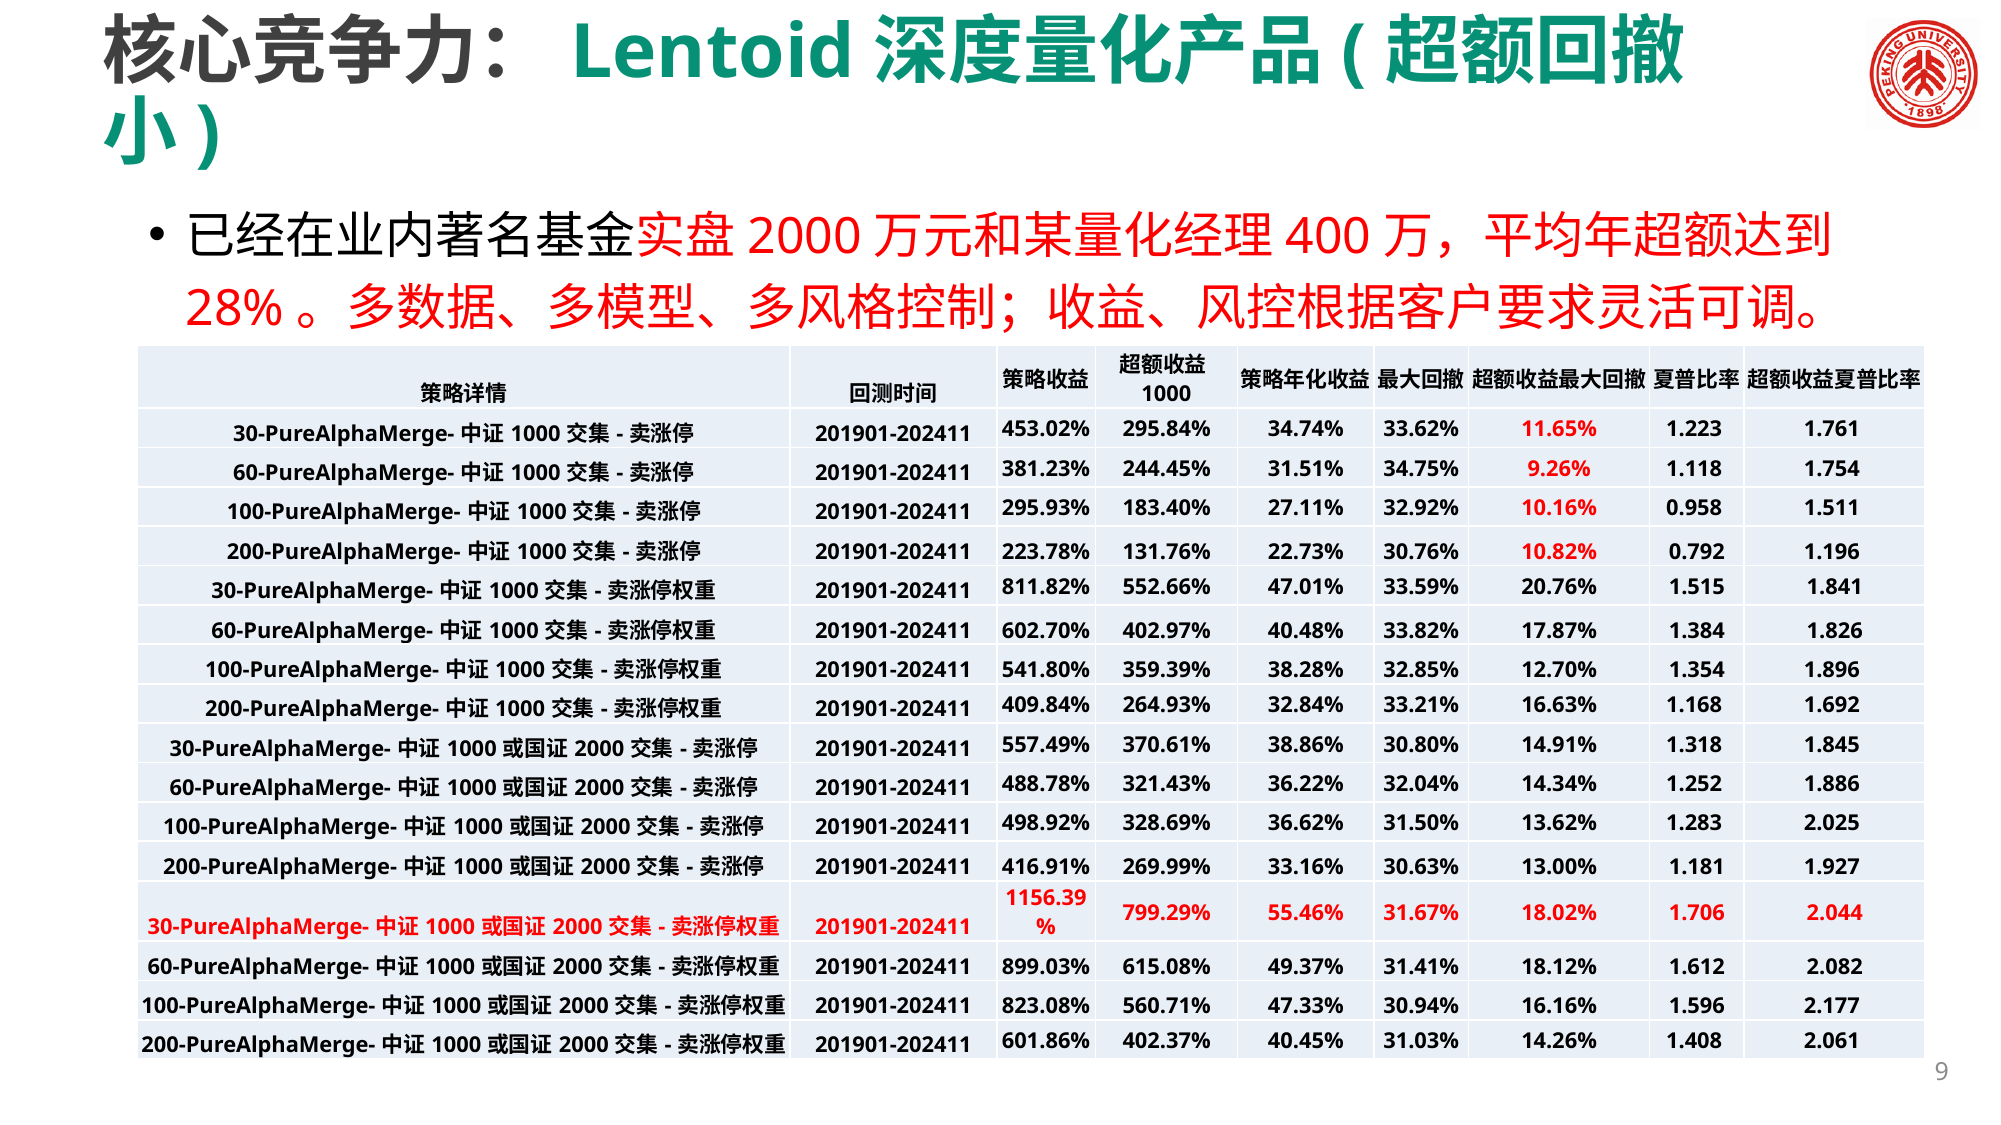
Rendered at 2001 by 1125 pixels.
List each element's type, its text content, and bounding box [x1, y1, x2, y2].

table_cell 55.46% [1238, 882, 1373, 940]
table_cell 1.761 [1745, 409, 1924, 447]
table_cell 200-PureAlphaMerge-中证1000或国证2000交集-卖涨停 [138, 842, 789, 880]
table_cell 264.93% [1096, 685, 1237, 722]
table_header 策略年化收益 [1238, 346, 1373, 407]
table_header 夏普比率 [1650, 346, 1743, 407]
table_cell 200-PureAlphaMerge-中证1000或国证2000交集-卖涨停权重 [138, 1021, 789, 1058]
table_cell 1.845 [1745, 724, 1924, 762]
table_cell 36.62% [1238, 803, 1373, 840]
table_cell 2.082 [1745, 942, 1924, 980]
table_cell 18.12% [1469, 942, 1649, 980]
table_cell 370.61% [1096, 724, 1237, 762]
table_cell 409.84% [998, 685, 1095, 722]
table_cell 30.80% [1375, 724, 1468, 762]
table_cell 201901-202411 [791, 763, 996, 801]
table_cell 416.91% [998, 842, 1095, 880]
table_cell 244.45% [1096, 448, 1237, 486]
table_cell 1.511 [1745, 488, 1924, 525]
table_header 超额收益1000 [1096, 346, 1237, 407]
table_cell 541.80% [998, 645, 1095, 683]
table_cell 14.34% [1469, 763, 1649, 801]
table_cell 201901-202411 [791, 803, 996, 840]
table_cell 32.04% [1375, 763, 1468, 801]
table_cell 33.16% [1238, 842, 1373, 880]
title 核心竞争力：Lentoid深度量化产品(超额回撤小) [87, 0, 1799, 189]
table_cell 30.63% [1375, 842, 1468, 880]
table_cell 1.612 [1650, 942, 1743, 980]
table_cell 131.76% [1096, 527, 1237, 565]
table_cell 2.177 [1745, 981, 1924, 1019]
table_cell 201901-202411 [791, 409, 996, 447]
table_cell 10.16% [1469, 488, 1649, 525]
table_cell 560.71% [1096, 981, 1237, 1019]
table_header 超额收益夏普比率 [1745, 346, 1924, 407]
table_cell 11.65% [1469, 409, 1649, 447]
table_cell 799.29% [1096, 882, 1237, 940]
table_cell 1.408 [1650, 1021, 1743, 1058]
table_cell 201901-202411 [791, 942, 996, 980]
table_cell 100-PureAlphaMerge-中证1000交集-卖涨停权重 [138, 645, 789, 683]
table_cell 200-PureAlphaMerge-中证1000交集-卖涨停 [138, 527, 789, 565]
table_cell 31.67% [1375, 882, 1468, 940]
table_cell 10.82% [1469, 527, 1649, 565]
table_cell 16.63% [1469, 685, 1649, 722]
table_cell 100-PureAlphaMerge-中证1000或国证2000交集-卖涨停权重 [138, 981, 789, 1019]
table_cell 60-PureAlphaMerge-中证1000交集-卖涨停权重 [138, 606, 789, 643]
table_cell 16.16% [1469, 981, 1649, 1019]
table_cell 552.66% [1096, 566, 1237, 604]
table_cell 47.01% [1238, 566, 1373, 604]
table_cell 40.45% [1238, 1021, 1373, 1058]
table_cell 601.86% [998, 1021, 1095, 1058]
table_cell 1.252 [1650, 763, 1743, 801]
table_cell 402.97% [1096, 606, 1237, 643]
table_cell 17.87% [1469, 606, 1649, 643]
table_cell 1.118 [1650, 448, 1743, 486]
table_cell 33.62% [1375, 409, 1468, 447]
table_cell 18.02% [1469, 882, 1649, 940]
table_cell 34.75% [1375, 448, 1468, 486]
table_cell 60-PureAlphaMerge-中证1000或国证2000交集-卖涨停权重 [138, 942, 789, 980]
table_cell 30.94% [1375, 981, 1468, 1019]
table_cell 201901-202411 [791, 606, 996, 643]
table_cell 60-PureAlphaMerge-中证1000或国证2000交集-卖涨停 [138, 763, 789, 801]
table_cell 31.51% [1238, 448, 1373, 486]
table_cell 31.50% [1375, 803, 1468, 840]
table_cell 201901-202411 [791, 566, 996, 604]
table_cell 14.26% [1469, 1021, 1649, 1058]
table_cell 31.41% [1375, 942, 1468, 980]
table_cell 488.78% [998, 763, 1095, 801]
table_cell 498.92% [998, 803, 1095, 840]
table_cell 1.196 [1745, 527, 1924, 565]
table_cell 31.03% [1375, 1021, 1468, 1058]
table_cell 40.48% [1238, 606, 1373, 643]
table_cell 201901-202411 [791, 981, 996, 1019]
table_cell 1.354 [1650, 645, 1743, 683]
table_cell 32.85% [1375, 645, 1468, 683]
table_cell 1.168 [1650, 685, 1743, 722]
table_cell 2.061 [1745, 1021, 1924, 1058]
table_cell 381.23% [998, 448, 1095, 486]
table_cell 1.826 [1745, 606, 1924, 643]
table_cell 557.49% [998, 724, 1095, 762]
table_cell 811.82% [998, 566, 1095, 604]
table_cell 321.43% [1096, 763, 1237, 801]
table_cell 36.22% [1238, 763, 1373, 801]
table_cell 27.11% [1238, 488, 1373, 525]
table_cell 200-PureAlphaMerge-中证1000交集-卖涨停权重 [138, 685, 789, 722]
table_cell 201901-202411 [791, 724, 996, 762]
table_cell 12.70% [1469, 645, 1649, 683]
table_header 超额收益最大回撤 [1469, 346, 1649, 407]
table_cell 201901-202411 [791, 448, 996, 486]
table_cell 30-PureAlphaMerge-中证1000交集-卖涨停 [138, 409, 789, 447]
table_cell 201901-202411 [791, 488, 996, 525]
table_header 策略收益 [998, 346, 1095, 407]
table_cell 1.318 [1650, 724, 1743, 762]
table_header 回测时间 [791, 346, 996, 407]
table_cell 295.84% [1096, 409, 1237, 447]
table_cell 1.754 [1745, 448, 1924, 486]
table_cell 1.283 [1650, 803, 1743, 840]
table_cell 100-PureAlphaMerge-中证1000交集-卖涨停 [138, 488, 789, 525]
table_cell 33.82% [1375, 606, 1468, 643]
table_cell 30-PureAlphaMerge-中证1000或国证2000交集-卖涨停 [138, 724, 789, 762]
table_cell 38.28% [1238, 645, 1373, 683]
table_cell 30.76% [1375, 527, 1468, 565]
table_cell 1.596 [1650, 981, 1743, 1019]
table_cell 30-PureAlphaMerge-中证1000交集-卖涨停权重 [138, 566, 789, 604]
table_cell 13.00% [1469, 842, 1649, 880]
table_cell 201901-202411 [791, 527, 996, 565]
table_cell 453.02% [998, 409, 1095, 447]
table_cell 0.958 [1650, 488, 1743, 525]
table_cell 49.37% [1238, 942, 1373, 980]
table_cell 34.74% [1238, 409, 1373, 447]
table_cell 359.39% [1096, 645, 1237, 683]
table_cell 328.69% [1096, 803, 1237, 840]
table_cell 13.62% [1469, 803, 1649, 840]
table_cell 1156.39% [998, 882, 1095, 940]
table_cell 20.76% [1469, 566, 1649, 604]
table_cell 295.93% [998, 488, 1095, 525]
table_cell 201901-202411 [791, 842, 996, 880]
table_cell 32.92% [1375, 488, 1468, 525]
table_cell 1.181 [1650, 842, 1743, 880]
table_cell 223.78% [998, 527, 1095, 565]
table_cell 201901-202411 [791, 645, 996, 683]
table_cell 899.03% [998, 942, 1095, 980]
table_header 策略详情 [138, 346, 789, 407]
table_cell 402.37% [1096, 1021, 1237, 1058]
table_cell 22.73% [1238, 527, 1373, 565]
table_cell 823.08% [998, 981, 1095, 1019]
table_cell 1.841 [1745, 566, 1924, 604]
table_cell 33.21% [1375, 685, 1468, 722]
table_cell 100-PureAlphaMerge-中证1000或国证2000交集-卖涨停 [138, 803, 789, 840]
table_cell 38.86% [1238, 724, 1373, 762]
table_header 最大回撤 [1375, 346, 1468, 407]
table_cell 201901-202411 [791, 685, 996, 722]
table_cell 602.70% [998, 606, 1095, 643]
table_cell 269.99% [1096, 842, 1237, 880]
picture [1866, 18, 1980, 130]
table_cell 9.26% [1469, 448, 1649, 486]
table_cell 201901-202411 [791, 882, 996, 940]
list 已经在业内著名基金实盘2000万元和某量化经理400万，平均年超额达到28%。多数据、多模型、多风格控制；收益、风控根据客户要求灵活可调。 [133, 183, 1880, 1053]
table_cell 47.33% [1238, 981, 1373, 1019]
table_cell 33.59% [1375, 566, 1468, 604]
table_cell 1.223 [1650, 409, 1743, 447]
table_cell 0.792 [1650, 527, 1743, 565]
table_cell 1.515 [1650, 566, 1743, 604]
table_cell 60-PureAlphaMerge-中证1000交集-卖涨停 [138, 448, 789, 486]
table_cell 615.08% [1096, 942, 1237, 980]
table_cell 1.384 [1650, 606, 1743, 643]
table_cell 14.91% [1469, 724, 1649, 762]
table_cell 1.692 [1745, 685, 1924, 722]
table_cell 30-PureAlphaMerge-中证1000或国证2000交集-卖涨停权重 [138, 882, 789, 940]
table_cell 1.886 [1745, 763, 1924, 801]
table_cell 1.927 [1745, 842, 1924, 880]
table_cell 32.84% [1238, 685, 1373, 722]
table_cell 183.40% [1096, 488, 1237, 525]
table_cell 2.044 [1745, 882, 1924, 940]
table_cell 1.706 [1650, 882, 1743, 940]
table_cell 2.025 [1745, 803, 1924, 840]
slide_number 9 [1513, 1042, 1964, 1103]
table_cell 1.896 [1745, 645, 1924, 683]
table_cell 201901-202411 [791, 1021, 996, 1058]
